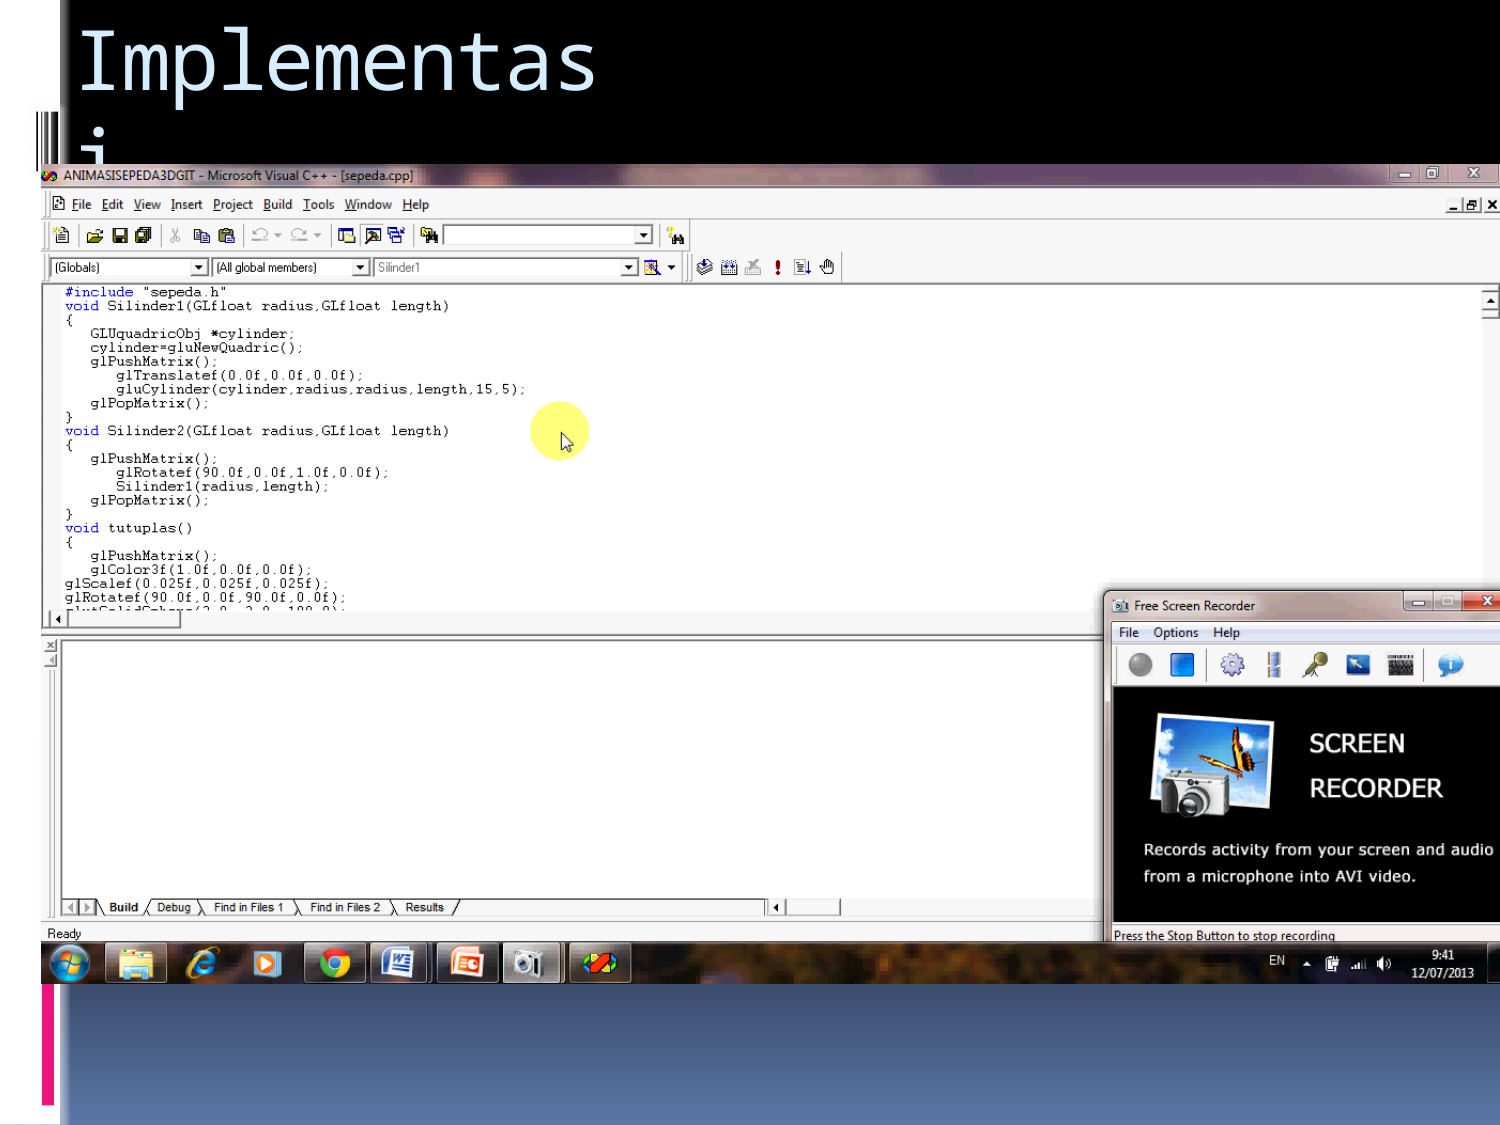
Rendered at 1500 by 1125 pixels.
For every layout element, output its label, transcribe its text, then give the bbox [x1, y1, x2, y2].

title Implementasi [58, 0, 647, 118]
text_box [40, 163, 1500, 985]
